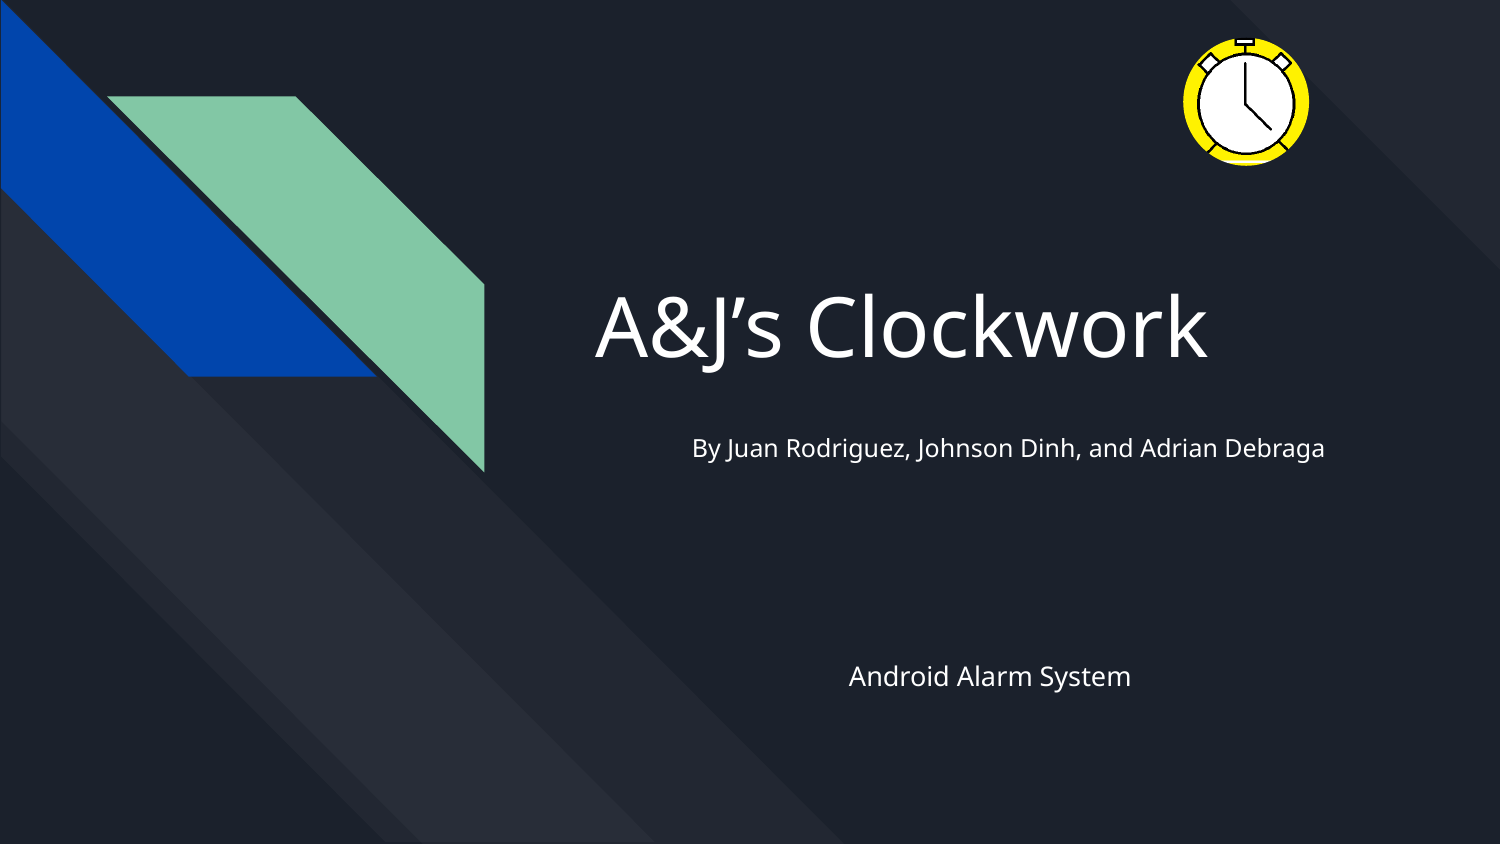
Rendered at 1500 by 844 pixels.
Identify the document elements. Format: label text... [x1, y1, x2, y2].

title A&J’s Clockwork By Juan Rodriguez, Johnson Dinh, and Adrian Debraga [580, 258, 1404, 518]
picture [1182, 37, 1310, 166]
subtitle Android Alarm System [833, 643, 1404, 727]
